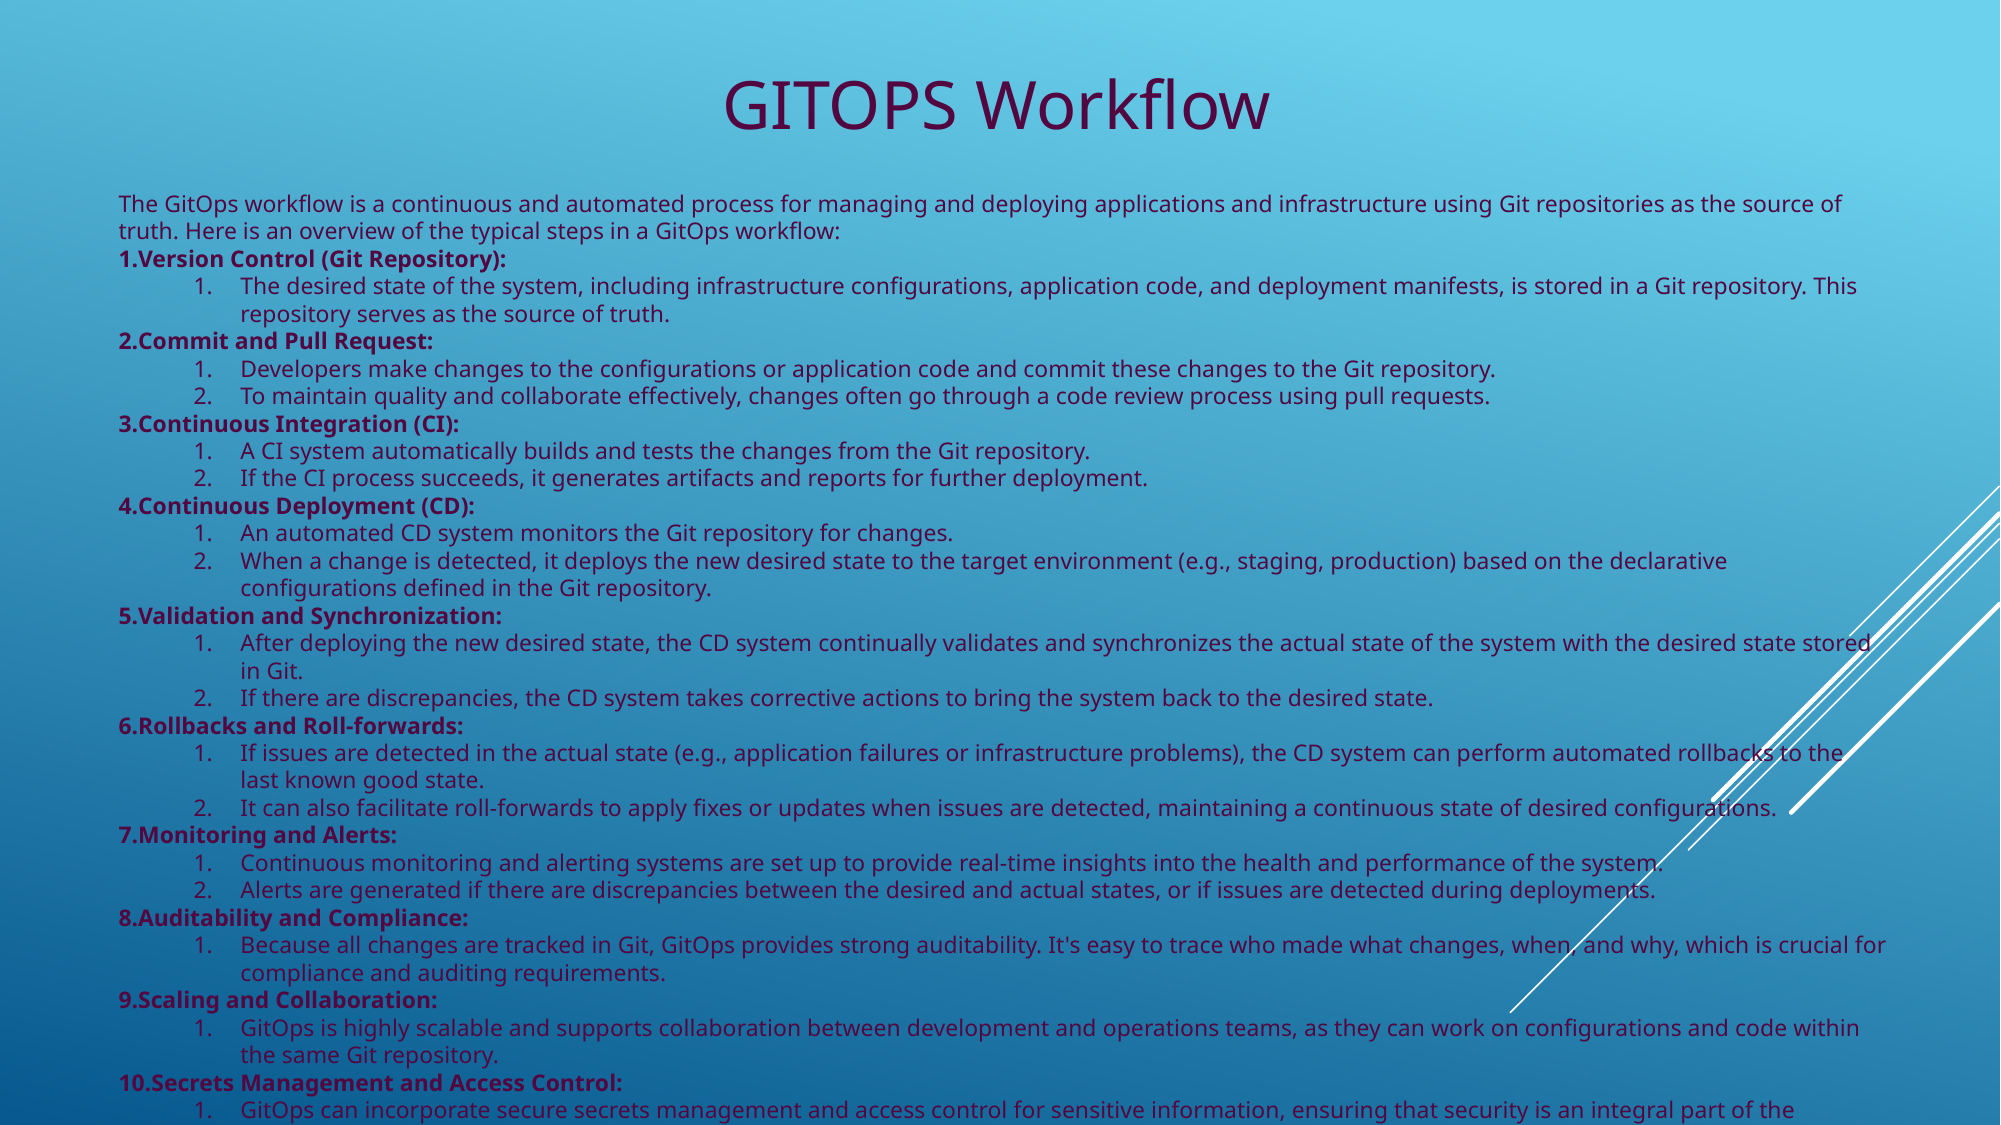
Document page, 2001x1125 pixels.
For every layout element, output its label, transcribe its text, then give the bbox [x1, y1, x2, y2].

text_box GITOPS Workflow [47, 55, 1947, 150]
text_box The GitOps workflow is a continuous and automated process for managing and deploying applications and infrastructure using Git repositories as the source of truth. Here is an overview of the typical steps in a GitOps workflow: Version Control (Git Repository): The desired state of the system, including infrastructure configurations, application code, and deployment manifests, is stored in a Git repository. This repository serves as the source of truth. Commit and Pull Request: Developers make changes to the configurations or application code and commit these changes to the Git repository. To maintain quality and collaborate effectively, changes often go through a code review process using pull requests. Continuous Integration (CI): A CI system automatically builds and tests the changes from the Git repository. If the CI process succeeds, it generates artifacts and reports for further deployment. Continuous Deployment (CD): An automated CD system monitors the Git repository for changes. When a change is detected, it deploys the new desired state to the target environment (e.g., staging, production) based on the declarative configurations defined in the Git repository. Validation and Synchronization: After deploying the new desired state, the CD system continually validates and synchronizes the actual state of the system with the desired state stored in Git. If there are discrepancies, the CD system takes corrective actions to bring the system back to the desired state. Rollbacks and Roll-forwards: If issues are detected in the actual state (e.g., application failures or infrastructure problems), the CD system can perform automated rollbacks to the last known good state. It can also facilitate roll-forwards to apply fixes or updates when issues are detected, maintaining a continuous state of desired configurations. Monitoring and Alerts: Continuous monitoring and alerting systems are set up to provide real-time insights into the health and performance of the system. Alerts are generated if there are discrepancies between the desired and actual states, or if issues are detected during deployments. Auditability and Compliance: Because all changes are tracked in Git, GitOps provides strong auditability. It's easy to trace who made what changes, when, and why, which is crucial for compliance and auditing requirements. Scaling and Collaboration: GitOps is highly scalable and supports collaboration between development and operations teams, as they can work on configurations and code within the same Git repository. Secrets Management and Access Control: GitOps can incorporate secure secrets management and access control for sensitive information, ensuring that security is an integral part of the workflow. [103, 182, 1904, 1125]
